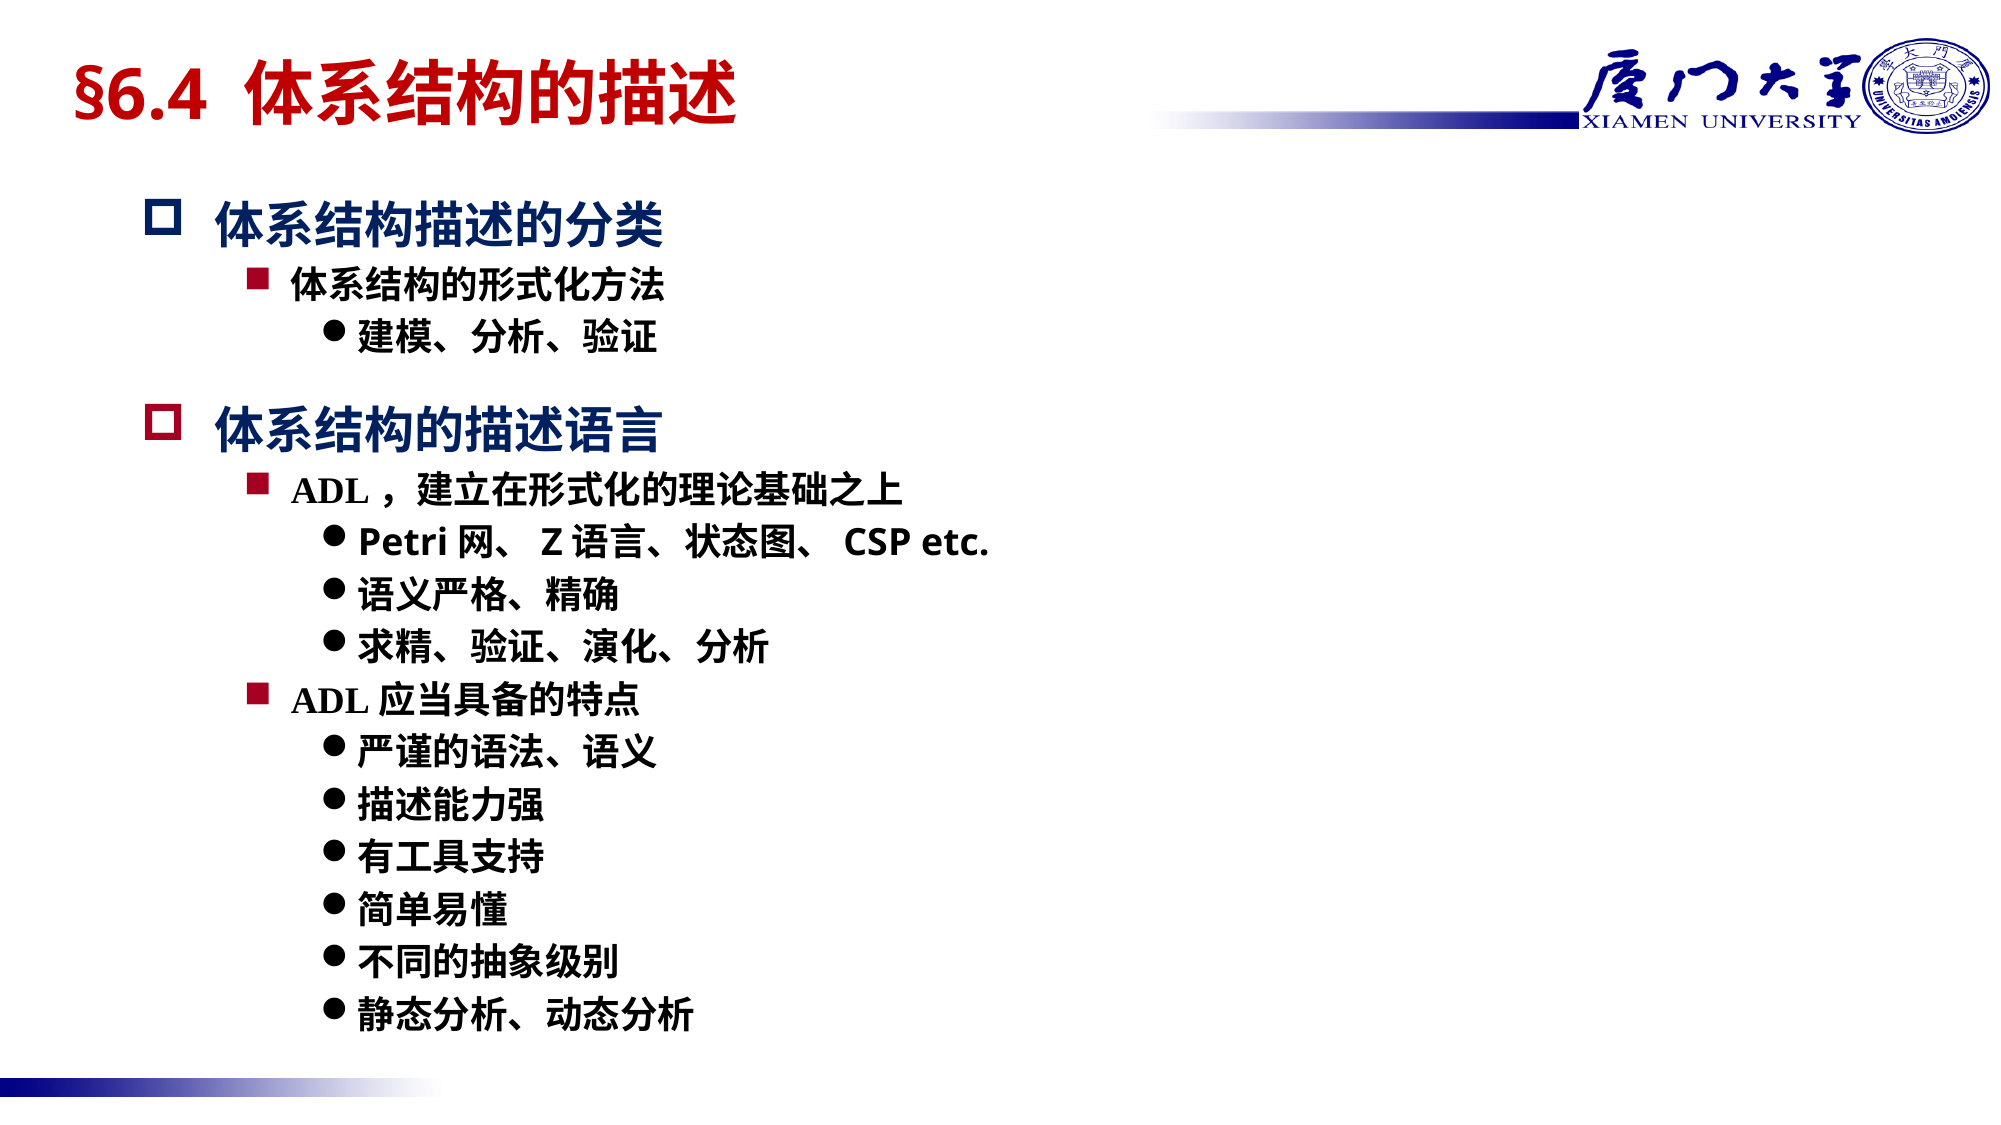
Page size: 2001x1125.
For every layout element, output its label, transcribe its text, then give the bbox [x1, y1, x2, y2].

list 体系结构描述的分类 体系结构的形式化方法 建模、分析、验证 体系结构的描述语言 ADL，建立在形式化的理论基础之上 Petri网、Z语言、状态图、CSP etc. 语义严格、精确 求精、验证、演化、分析 ADL应当具备的特点 严谨的语法、语义 描述能力强 有工具支持 简单易懂 不同的抽象级别 静态分析、动态分析 [125, 155, 1945, 1083]
picture [1862, 38, 1990, 42]
picture [0, 1078, 676, 1097]
title §6.4 体系结构的描述 [1, 42, 2000, 156]
